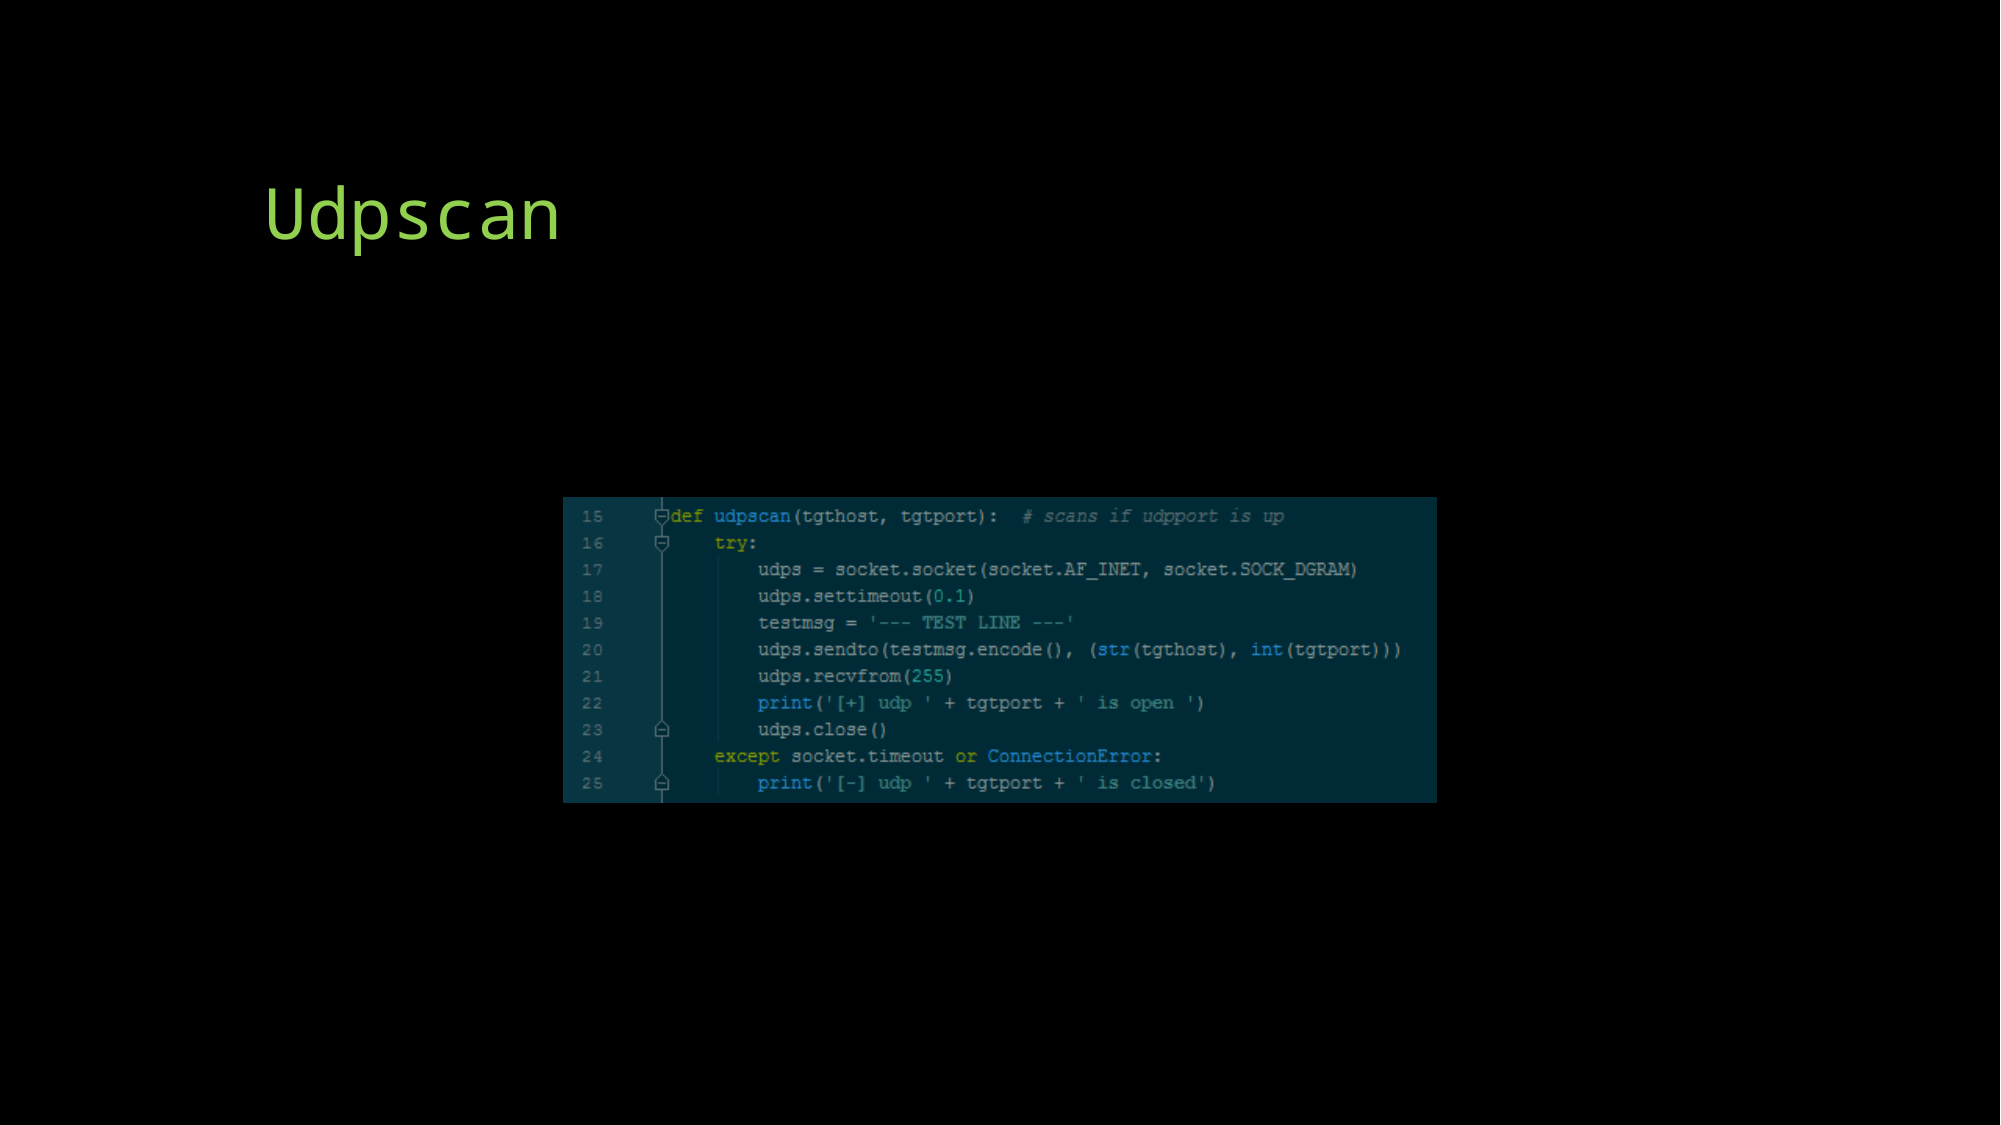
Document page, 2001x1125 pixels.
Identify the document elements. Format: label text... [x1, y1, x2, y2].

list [563, 497, 1437, 803]
title Udpscan [249, 75, 1750, 263]
